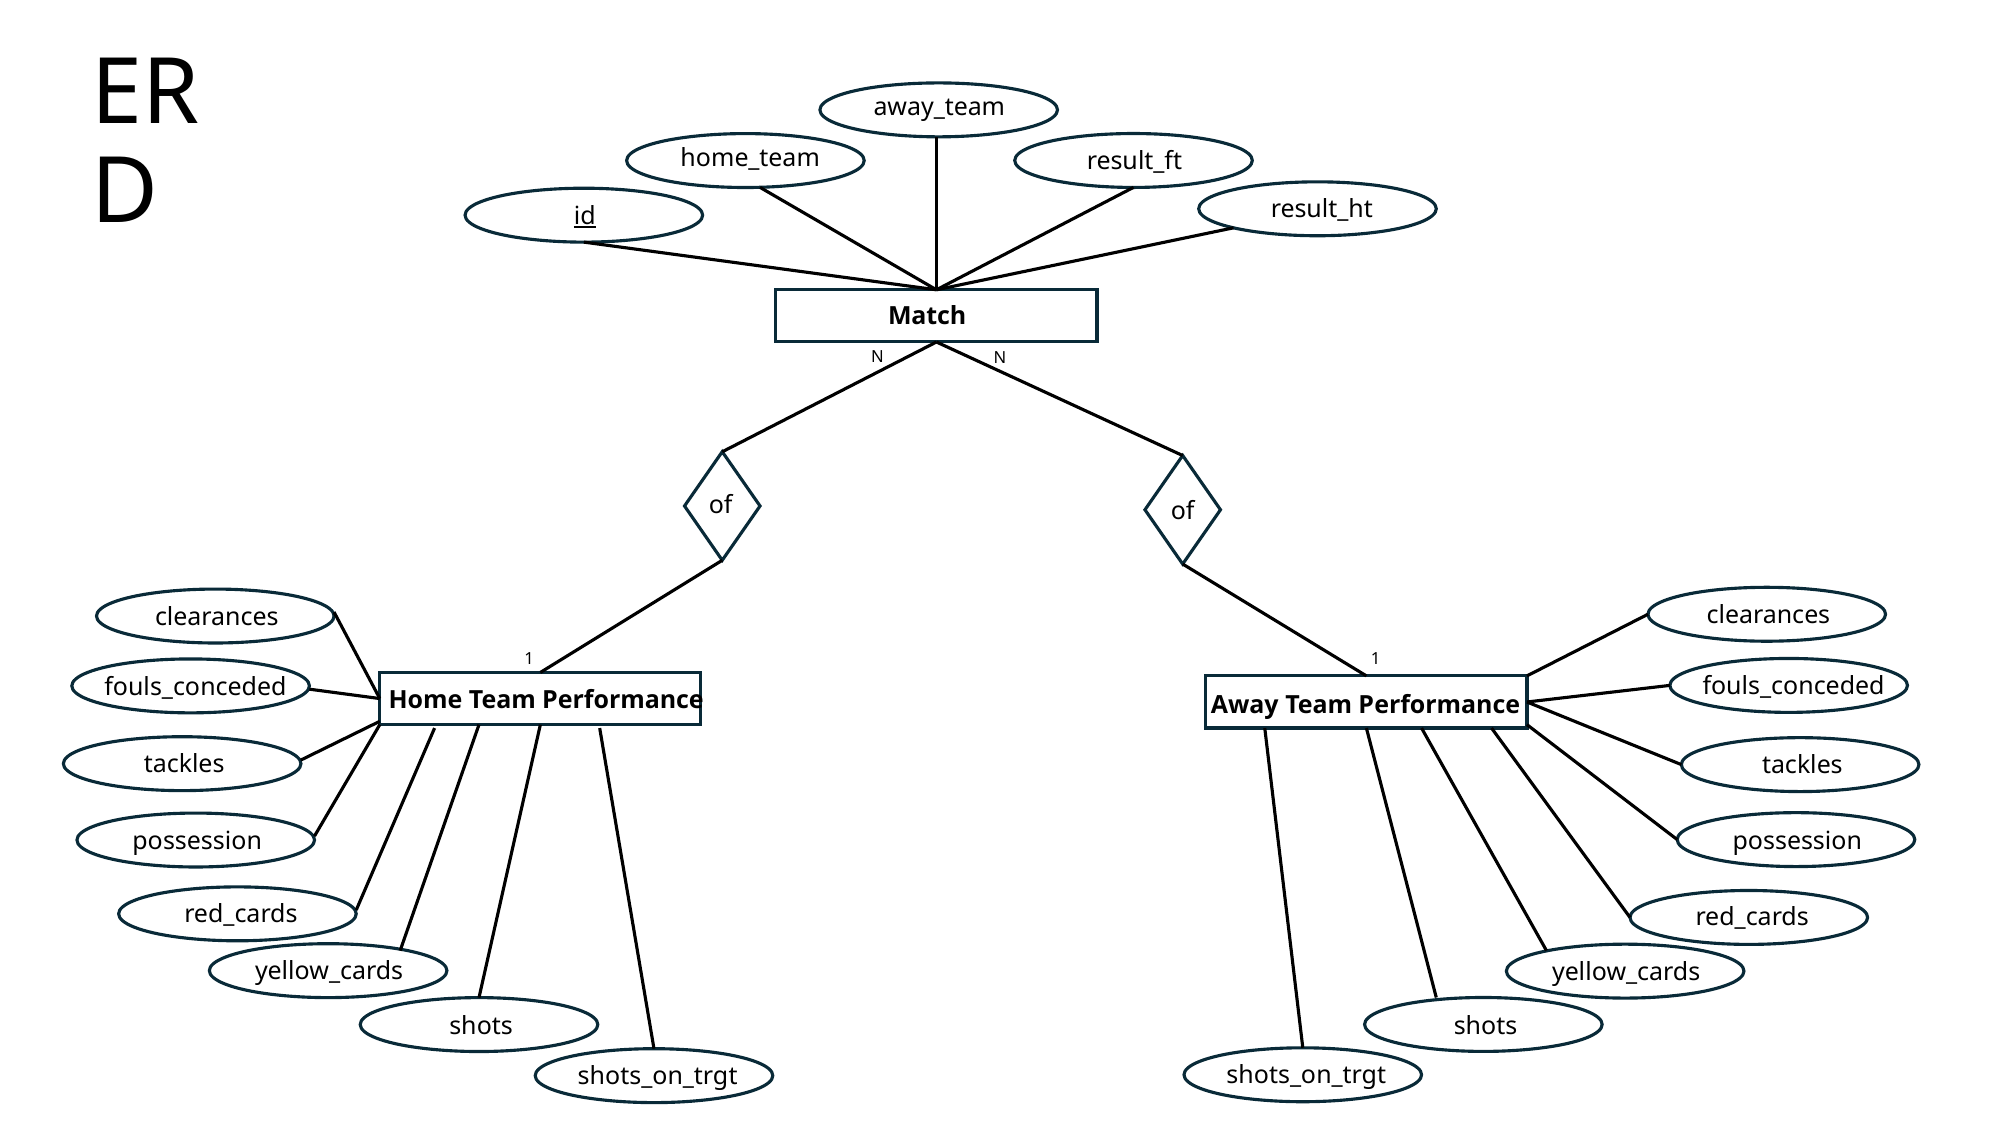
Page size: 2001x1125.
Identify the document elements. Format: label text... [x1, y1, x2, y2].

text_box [62, 82, 2000, 1103]
title ERD [76, 34, 281, 82]
